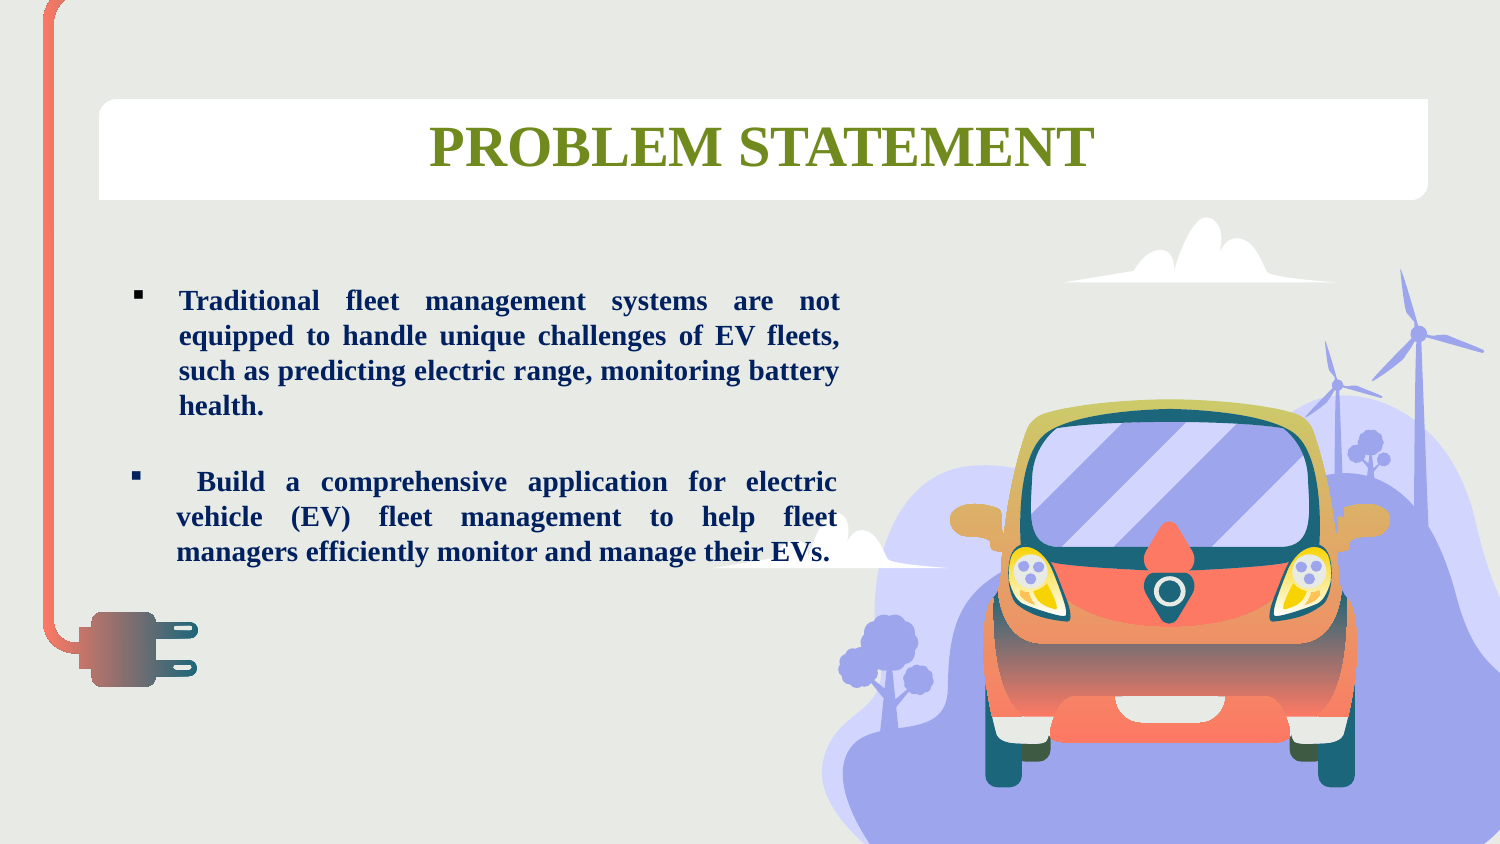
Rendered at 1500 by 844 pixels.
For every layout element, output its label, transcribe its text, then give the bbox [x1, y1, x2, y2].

text_box Traditional fleet management systems are not equipped to handle unique challenges of EV fleets, such as predicting electric range, monitoring battery health. [117, 274, 856, 429]
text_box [813, 395, 1500, 844]
picture [99, 99, 1428, 201]
title Build a comprehensive application for electric vehicle (EV) fleet management to help fleet managers efficiently monitor and manage their EVs. [114, 436, 808, 593]
text_box [1371, 268, 1485, 393]
text_box [1063, 217, 1339, 283]
text_box [1324, 340, 1375, 393]
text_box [948, 399, 1392, 788]
